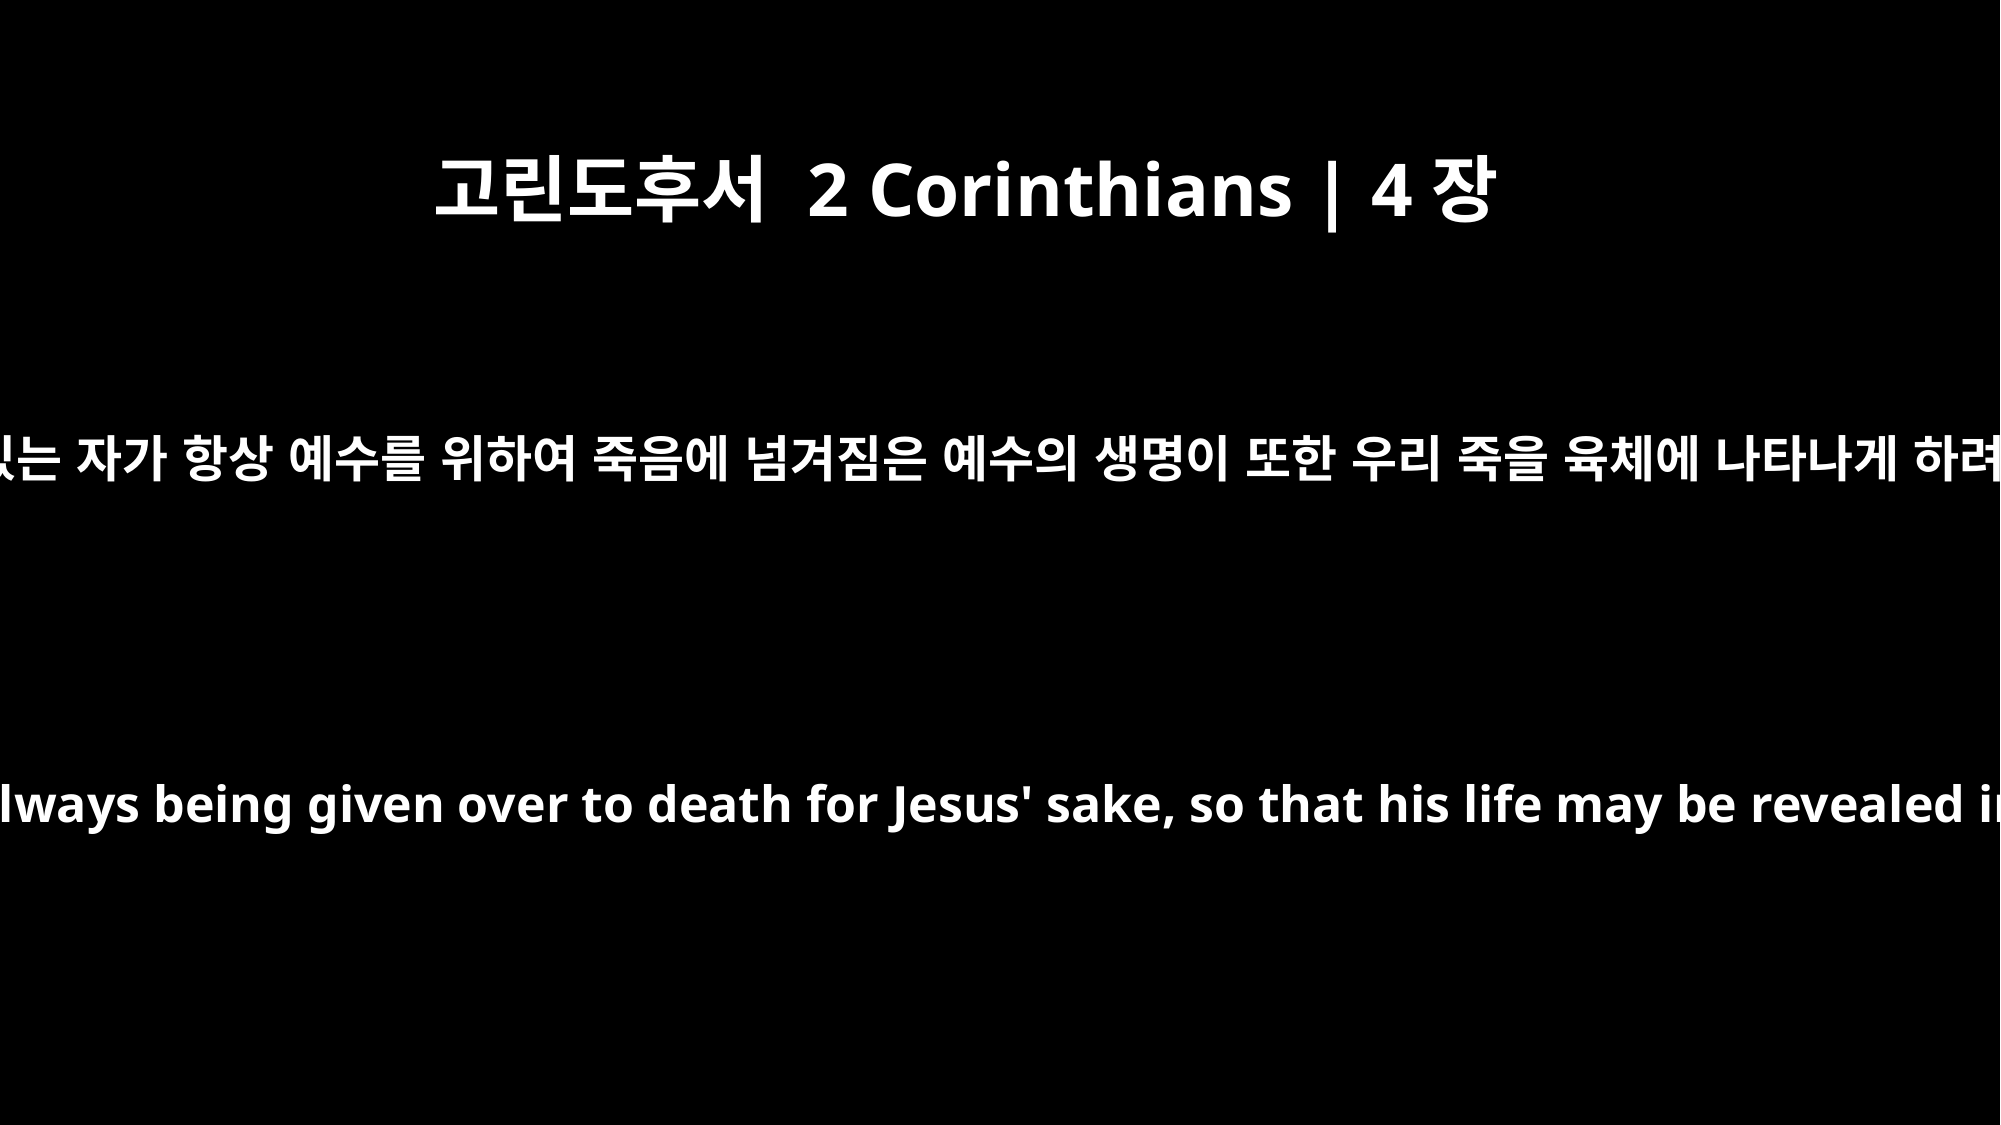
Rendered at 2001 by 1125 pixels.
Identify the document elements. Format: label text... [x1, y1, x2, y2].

text_box 고린도후서 2 Corinthians | 4장 [418, 136, 1514, 239]
text_box 11 우리 살아 있는 자가 항상 예수를 위하여 죽음에 넘겨짐은 예수의 생명이 또한 우리 죽을 육체에 나타나게 하려 함이라 [0, 359, 2000, 495]
text_box For we who are alive are always being given over to death for Jesus' sake, so that his life may be revealed in our mortal body. [0, 764, 2000, 840]
